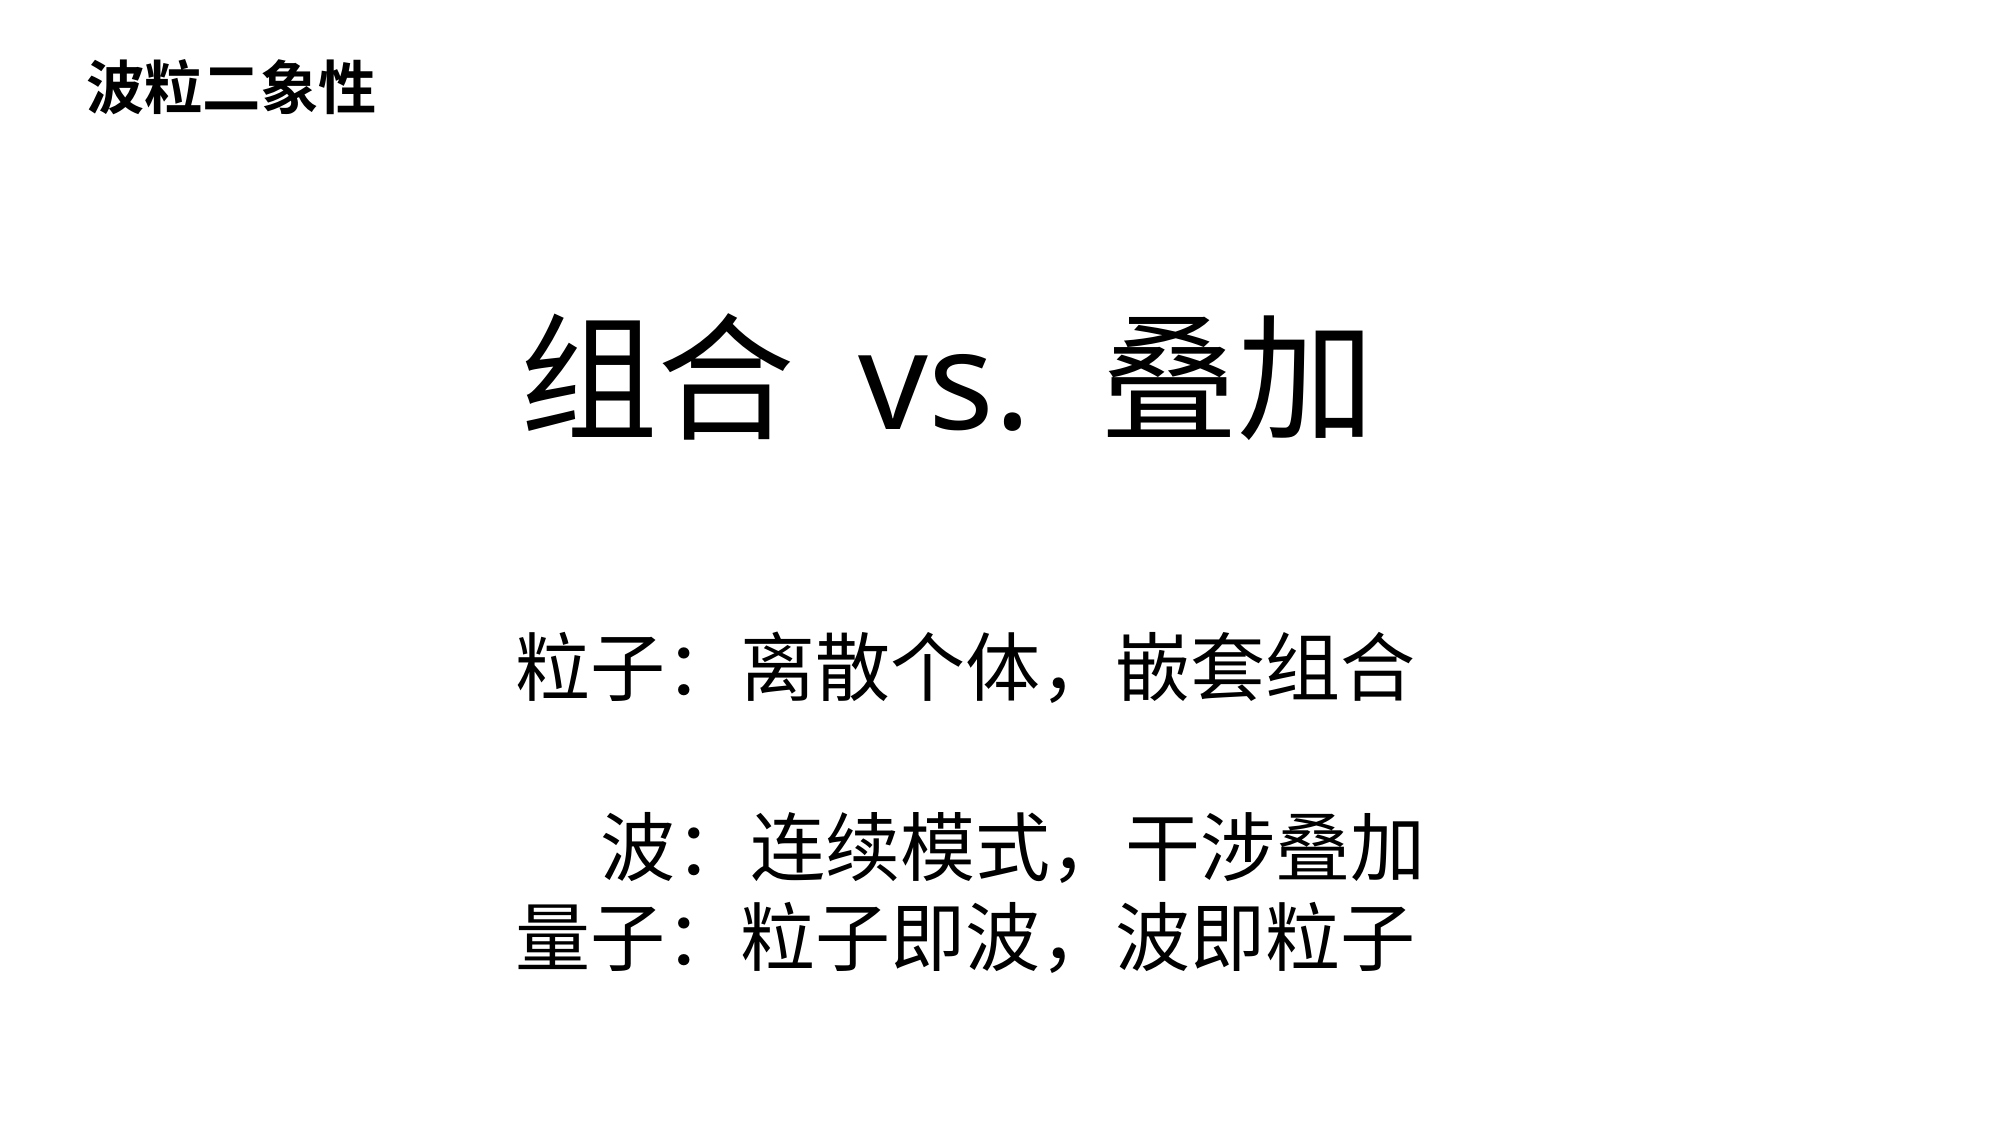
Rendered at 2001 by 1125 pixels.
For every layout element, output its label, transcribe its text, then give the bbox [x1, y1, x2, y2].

text_box 组合 vs. 叠加 [279, 285, 1543, 465]
text_box 粒子：离散个体，嵌套组合 波：连续模式，干涉叠加 量子：粒子即波，波即粒子 [500, 612, 1462, 1078]
text_box 波粒二象性 [71, 43, 825, 129]
